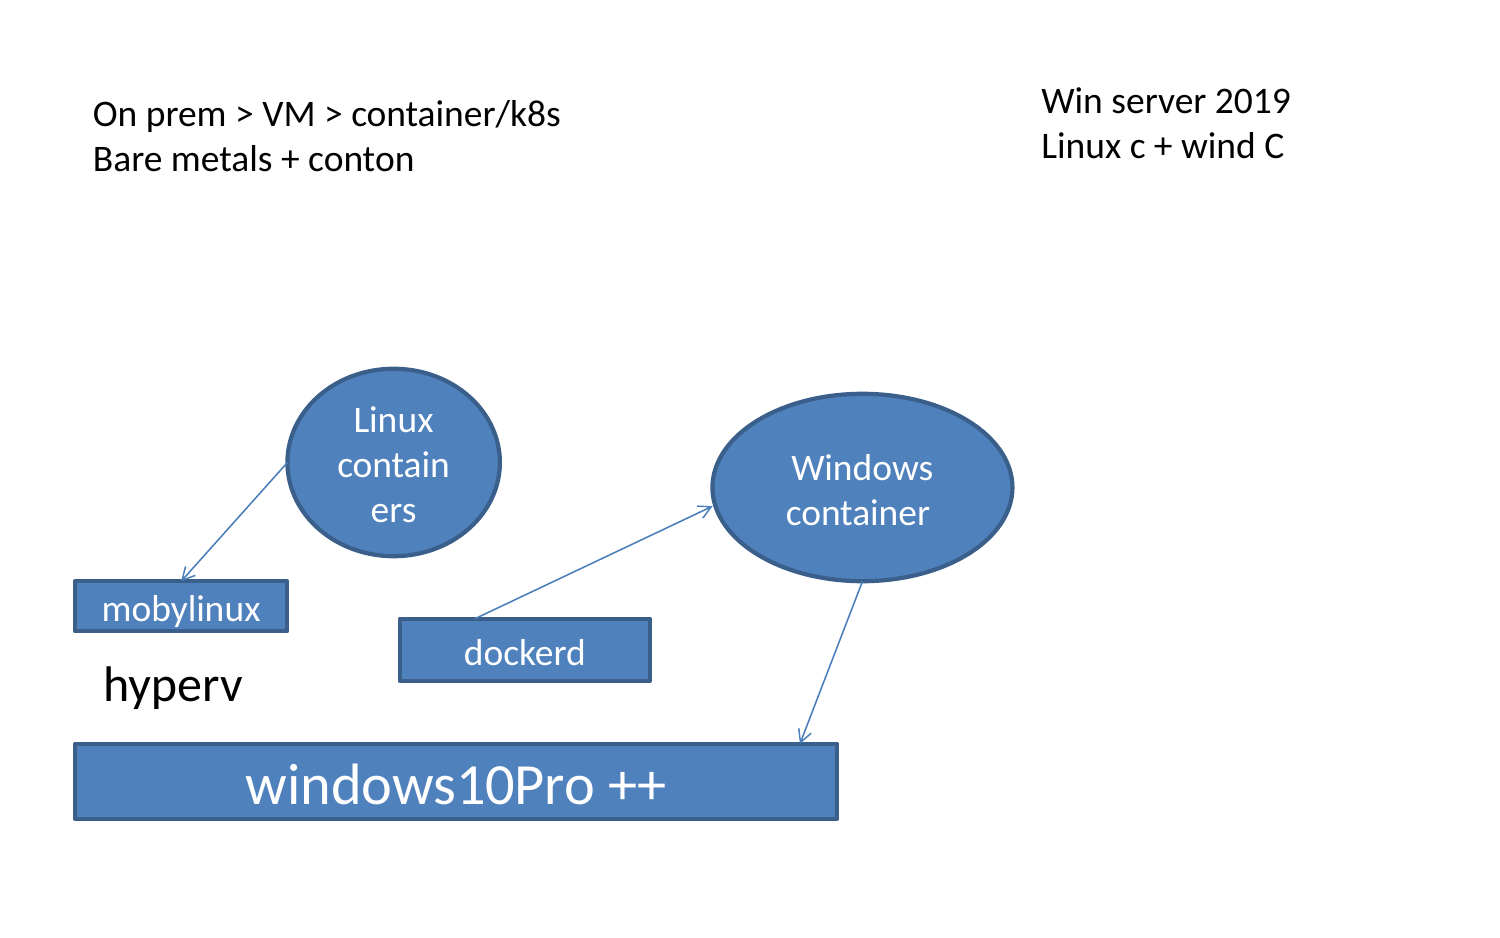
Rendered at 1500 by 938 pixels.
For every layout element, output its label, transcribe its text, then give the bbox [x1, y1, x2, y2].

text_box Linux containers [285, 366, 502, 559]
text_box Win server 2019 Linux c + wind C [1026, 68, 1307, 174]
text_box hyperv [88, 643, 258, 719]
text_box Windows container [710, 391, 1015, 584]
text_box dockerd [398, 617, 652, 683]
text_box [474, 506, 713, 619]
text_box On prem > VM > container/k8s Bare metals + conton [78, 81, 577, 186]
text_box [180, 462, 288, 582]
text_box windows10Pro ++ [73, 742, 839, 821]
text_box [799, 580, 863, 744]
text_box mobylinux [73, 579, 289, 633]
